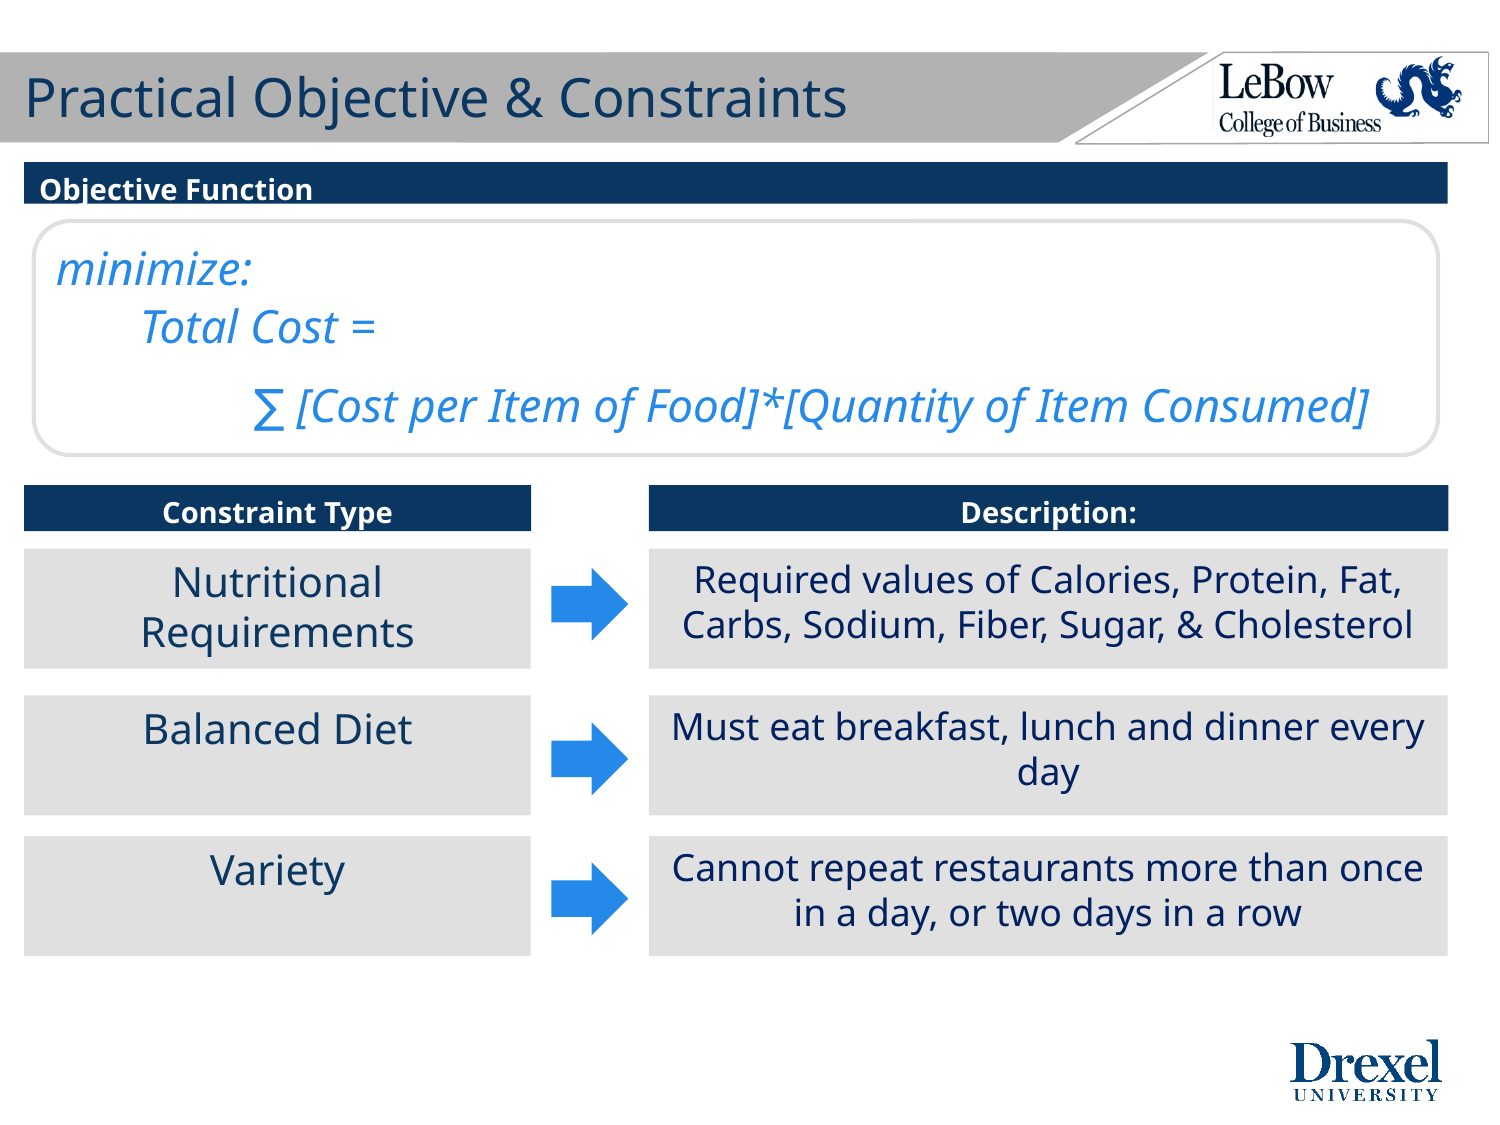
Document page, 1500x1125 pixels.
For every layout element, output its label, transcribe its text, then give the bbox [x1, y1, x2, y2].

text_box [551, 722, 629, 796]
text_box Objective Function [24, 162, 1448, 204]
text_box minimize: Total Cost = ∑ [Cost per Item of Food]*[Quantity of Item Consumed] [33, 220, 1438, 456]
text_box Cannot repeat restaurants more than once in a day, or two days in a row [648, 836, 1448, 957]
text_box [551, 567, 629, 641]
text_box Variety [24, 836, 531, 957]
text_box Must eat breakfast, lunch and dinner every day [648, 695, 1448, 816]
text_box Constraint Type [24, 485, 532, 532]
text_box Nutritional Requirements [24, 548, 531, 669]
picture [1287, 1037, 1444, 1103]
title Practical Objective & Constraints [24, 82, 1050, 128]
text_box Description: [648, 485, 1449, 532]
text_box Required values of Calories, Protein, Fat, Carbs, Sodium, Fiber, Sugar, & Cholesterol [648, 548, 1448, 669]
text_box Balanced Diet [24, 695, 531, 816]
picture [1213, 56, 1465, 137]
text_box [551, 862, 629, 936]
